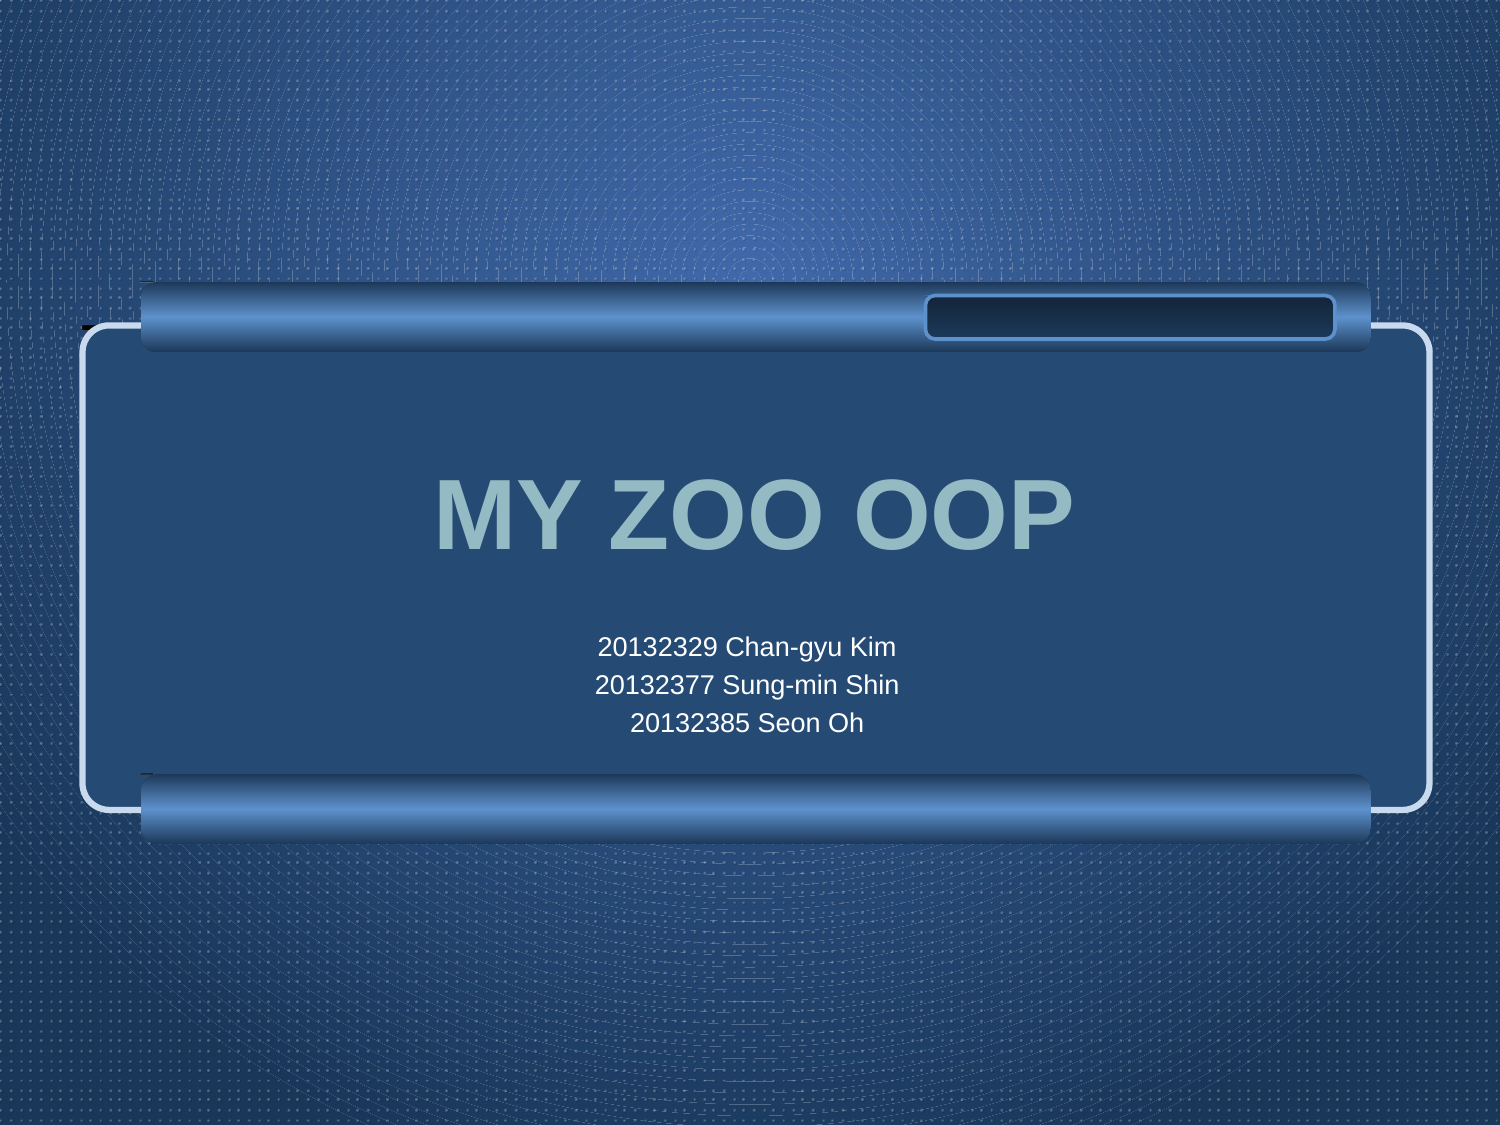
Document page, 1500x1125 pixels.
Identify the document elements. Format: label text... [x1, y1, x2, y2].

title MY ZOO OOP [116, 398, 1392, 621]
subtitle 20132329 Chan-gyu Kim 20132377 Sung-min Shin 20132385 Seon Oh [221, 621, 1272, 746]
